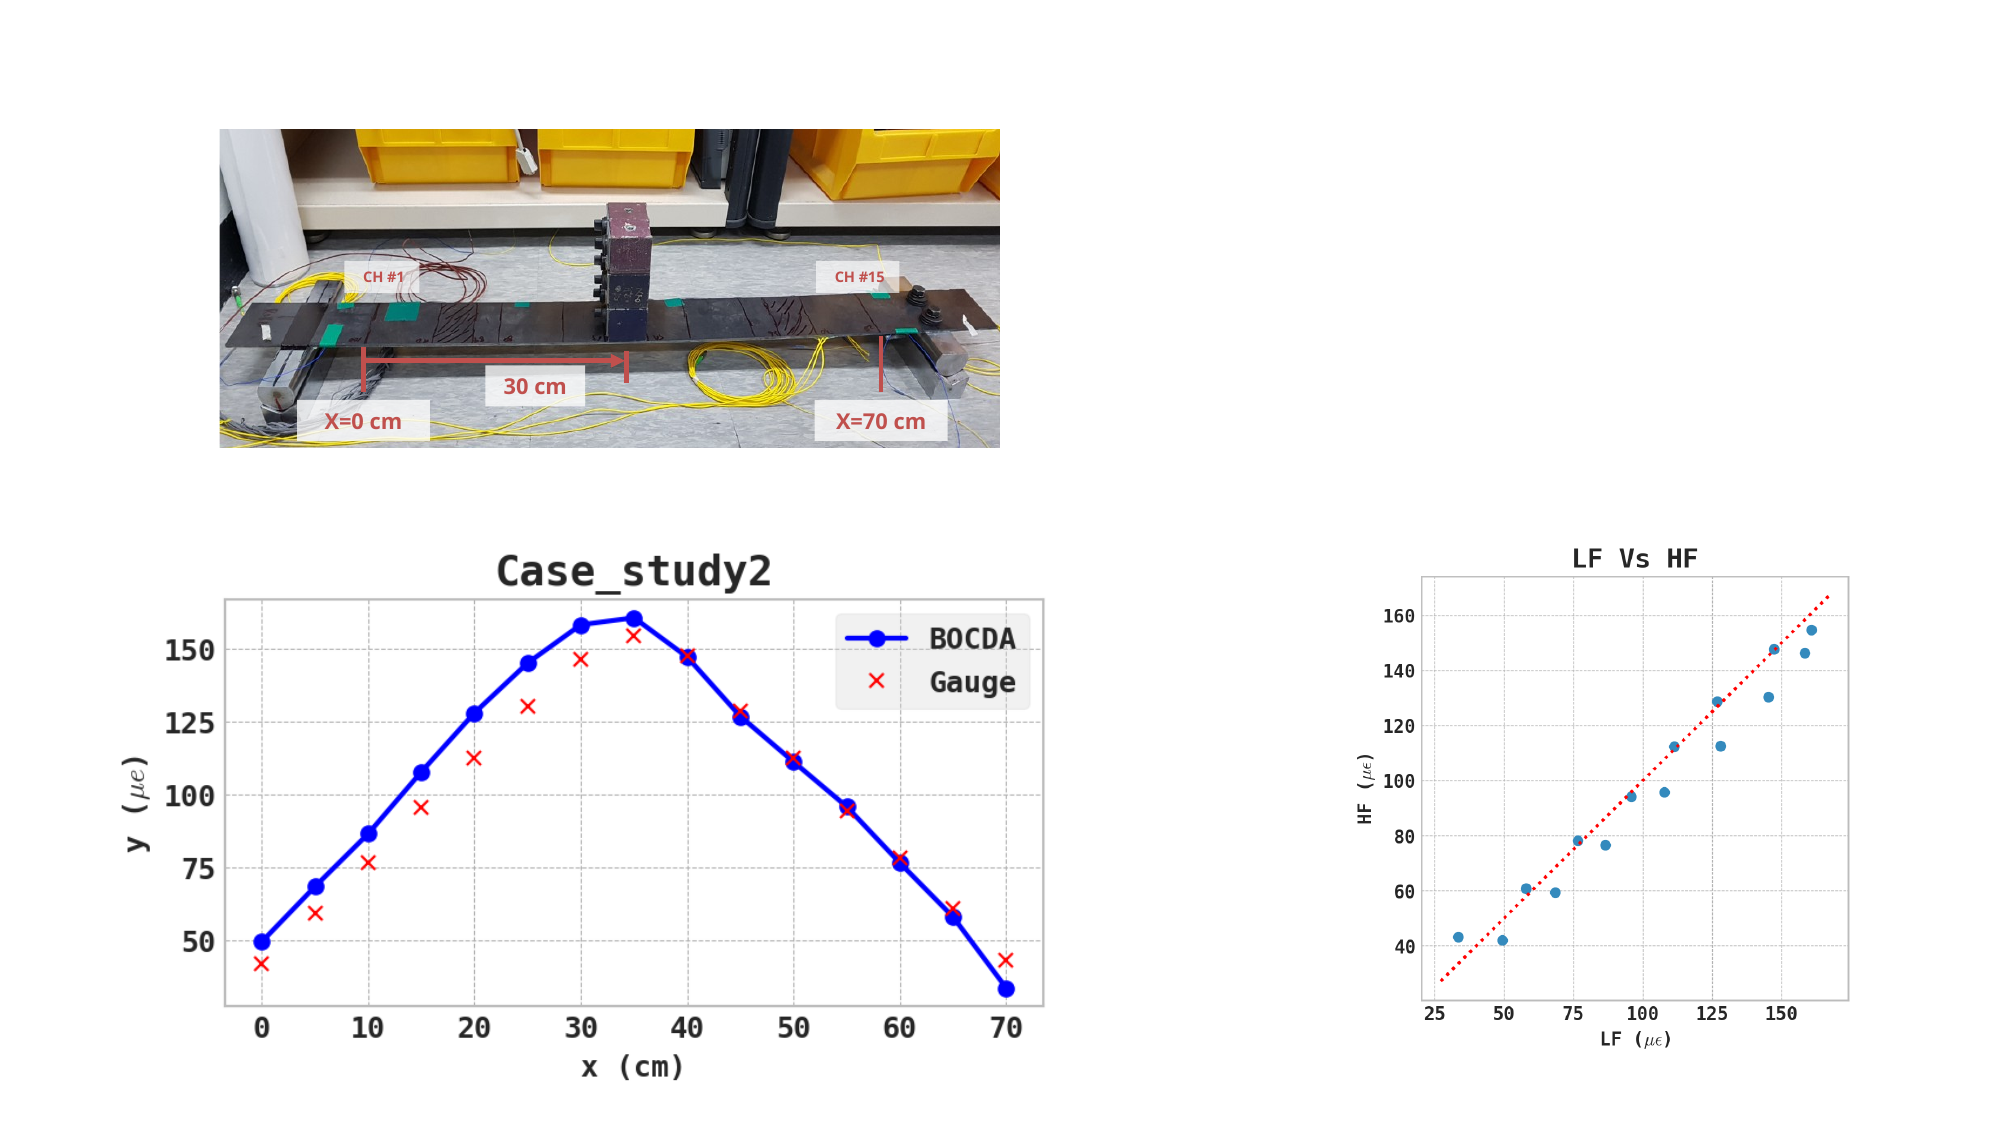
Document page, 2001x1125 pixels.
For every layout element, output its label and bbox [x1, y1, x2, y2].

text_box [219, 129, 1000, 448]
picture [1345, 536, 1860, 1062]
picture [102, 536, 1061, 1099]
